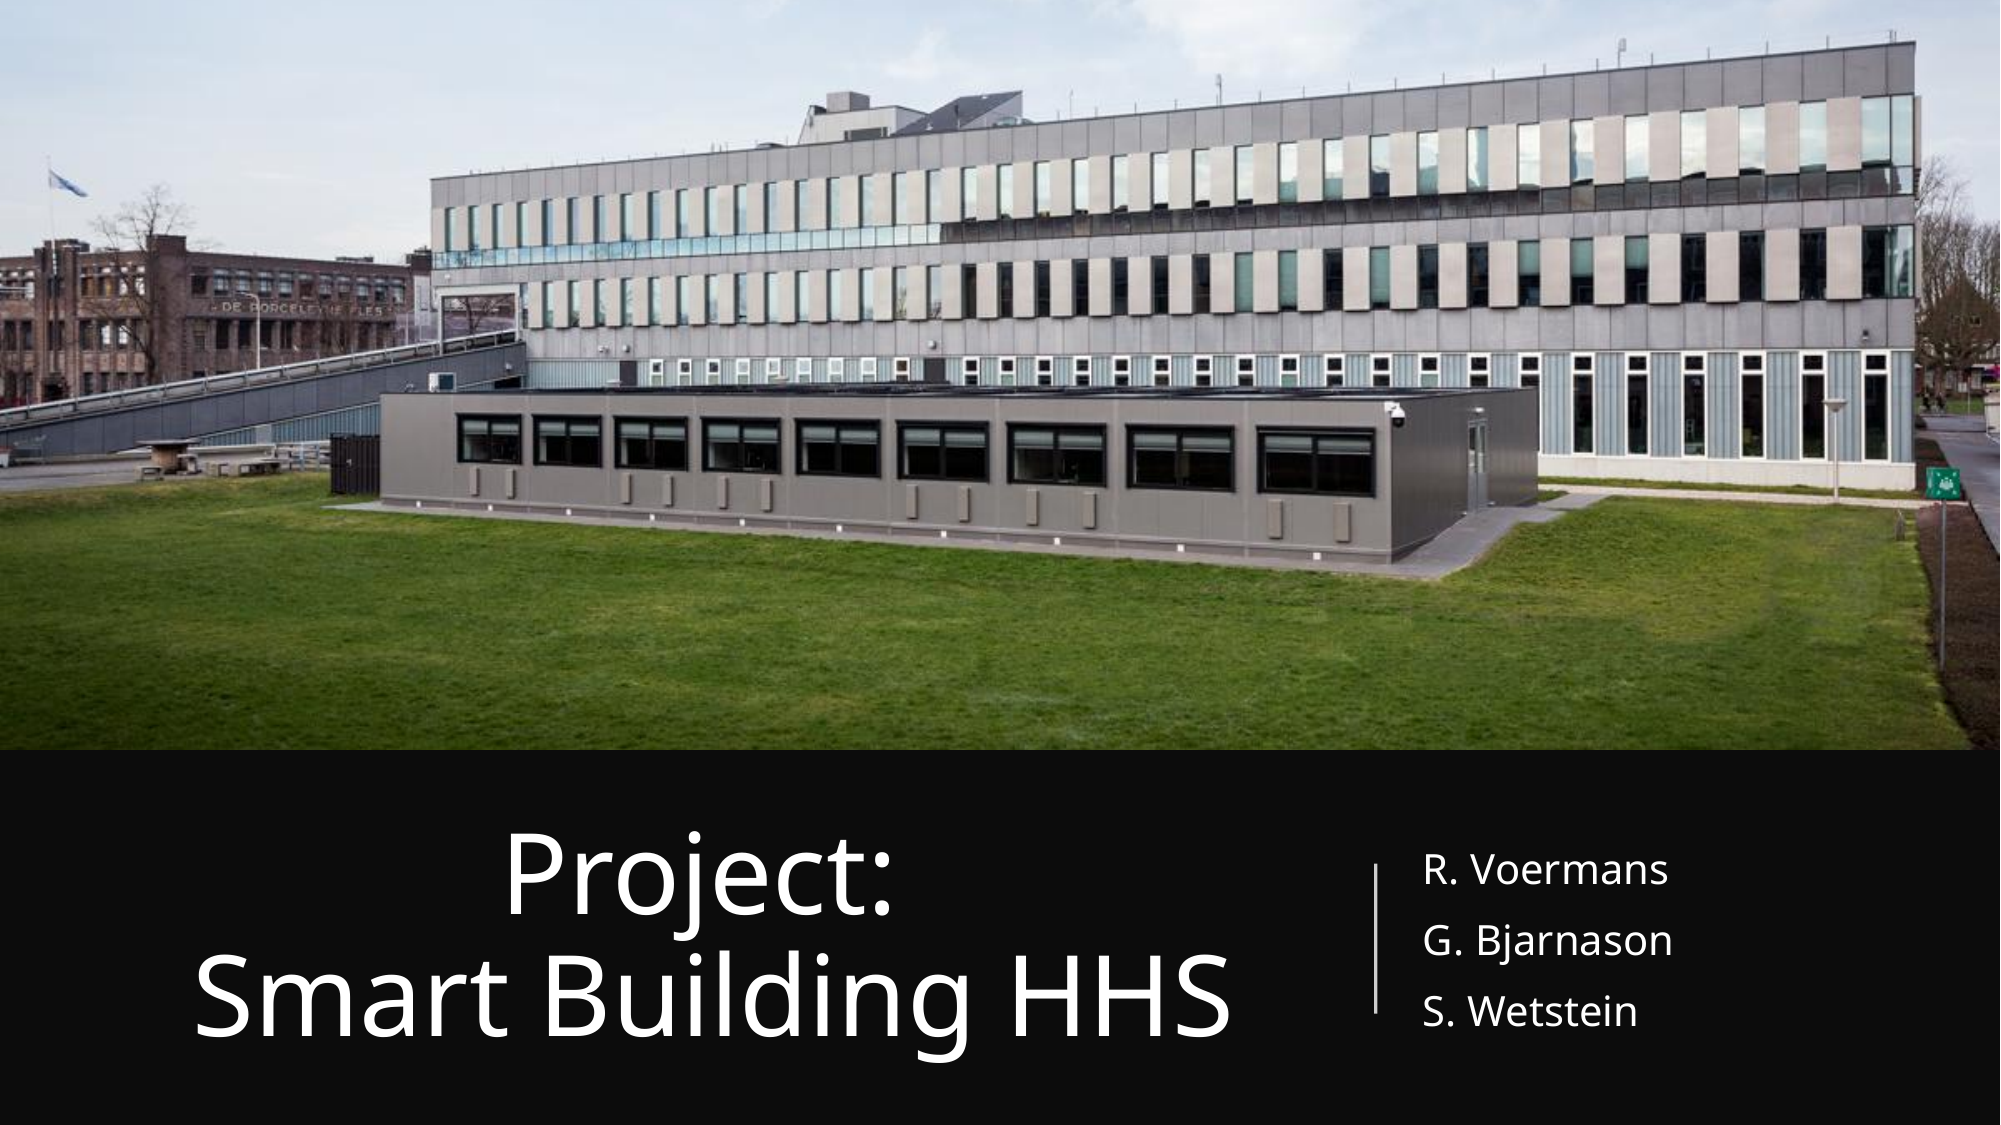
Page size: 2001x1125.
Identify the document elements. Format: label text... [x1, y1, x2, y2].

title Project: Smart Building HHS [71, 835, 1357, 1043]
picture [0, 0, 2000, 751]
subtitle R. Voermans G. Bjarnason S. Wetstein [1407, 835, 1896, 1043]
